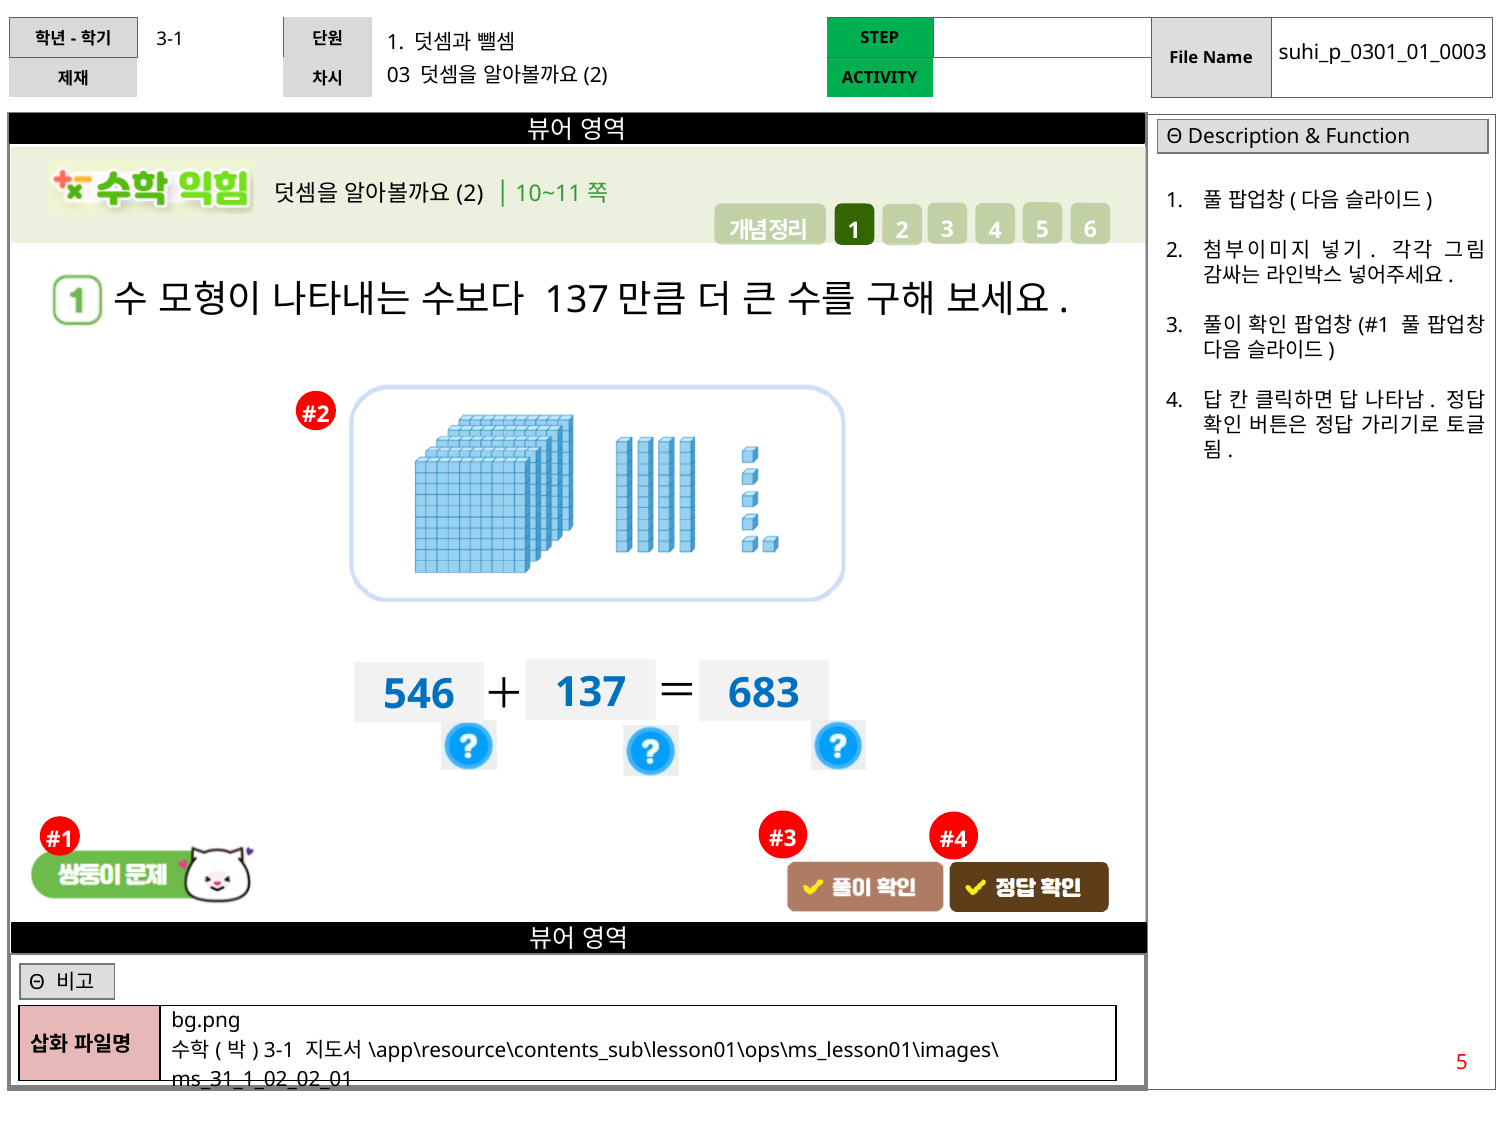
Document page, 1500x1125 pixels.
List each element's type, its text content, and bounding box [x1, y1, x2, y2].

picture [48, 158, 254, 214]
picture [948, 858, 1111, 913]
text_box 5 [1021, 193, 1069, 250]
text_box 3 [925, 193, 976, 250]
text_box 풀 팝업창(다음 슬라이드) 첨부이미지 넣기. 각각 그림 감싸는 라인박스 넣어주세요. 풀이 확인 팝업창(#1 풀 팝업창 다음 슬라이드) 답 칸 클릭하면 답 나타남. 정답 확인 버튼은 정답 가리기로 토글 됨. [1151, 179, 1500, 519]
picture [784, 858, 944, 913]
table_header bg.png 수학(박) 3-1 지도서\app\resource\contents_sub\lesson01\ops\ms_lesson01\images\ms_31_1_02_02_01 [161, 1006, 1115, 1080]
text_box 137 [525, 659, 656, 721]
text_box #3 [756, 808, 810, 861]
text_box ＝ [641, 656, 716, 721]
text_box 4 [976, 194, 1021, 250]
text_box 1 [833, 194, 883, 251]
text_box 2 [883, 194, 928, 251]
text_box suhi_p_0301_01_0003 [1263, 30, 1500, 71]
picture [623, 725, 679, 776]
text_box 수 모형이 나타내는 수보다 137만큼 더 큰 수를 구해 보세요. [99, 267, 1152, 327]
picture [21, 835, 263, 913]
table_header 삽화 파일명 [20, 1006, 159, 1080]
text_box #4 [927, 809, 981, 858]
text_box 덧셈을 알아볼까요(2) │ 10~11쪽 [259, 171, 808, 214]
picture [811, 719, 867, 770]
text_box #1 [37, 814, 82, 834]
text_box 03 덧셈을 알아볼까요(2) [372, 54, 721, 96]
table_header Θ Description & Function [1158, 120, 1487, 152]
text_box 546 [354, 662, 485, 723]
picture [315, 342, 860, 635]
text_box 683 [716, 660, 829, 721]
picture [48, 270, 106, 330]
text_box ＋ [469, 659, 544, 725]
text_box 1. 덧셈과 뺄셈 [372, 21, 715, 54]
text_box 3-1 [141, 18, 284, 55]
picture [441, 719, 497, 770]
text_box 6 [1069, 193, 1111, 250]
text_box #2 [293, 389, 310, 432]
text_box 개념 정리 [714, 194, 833, 251]
